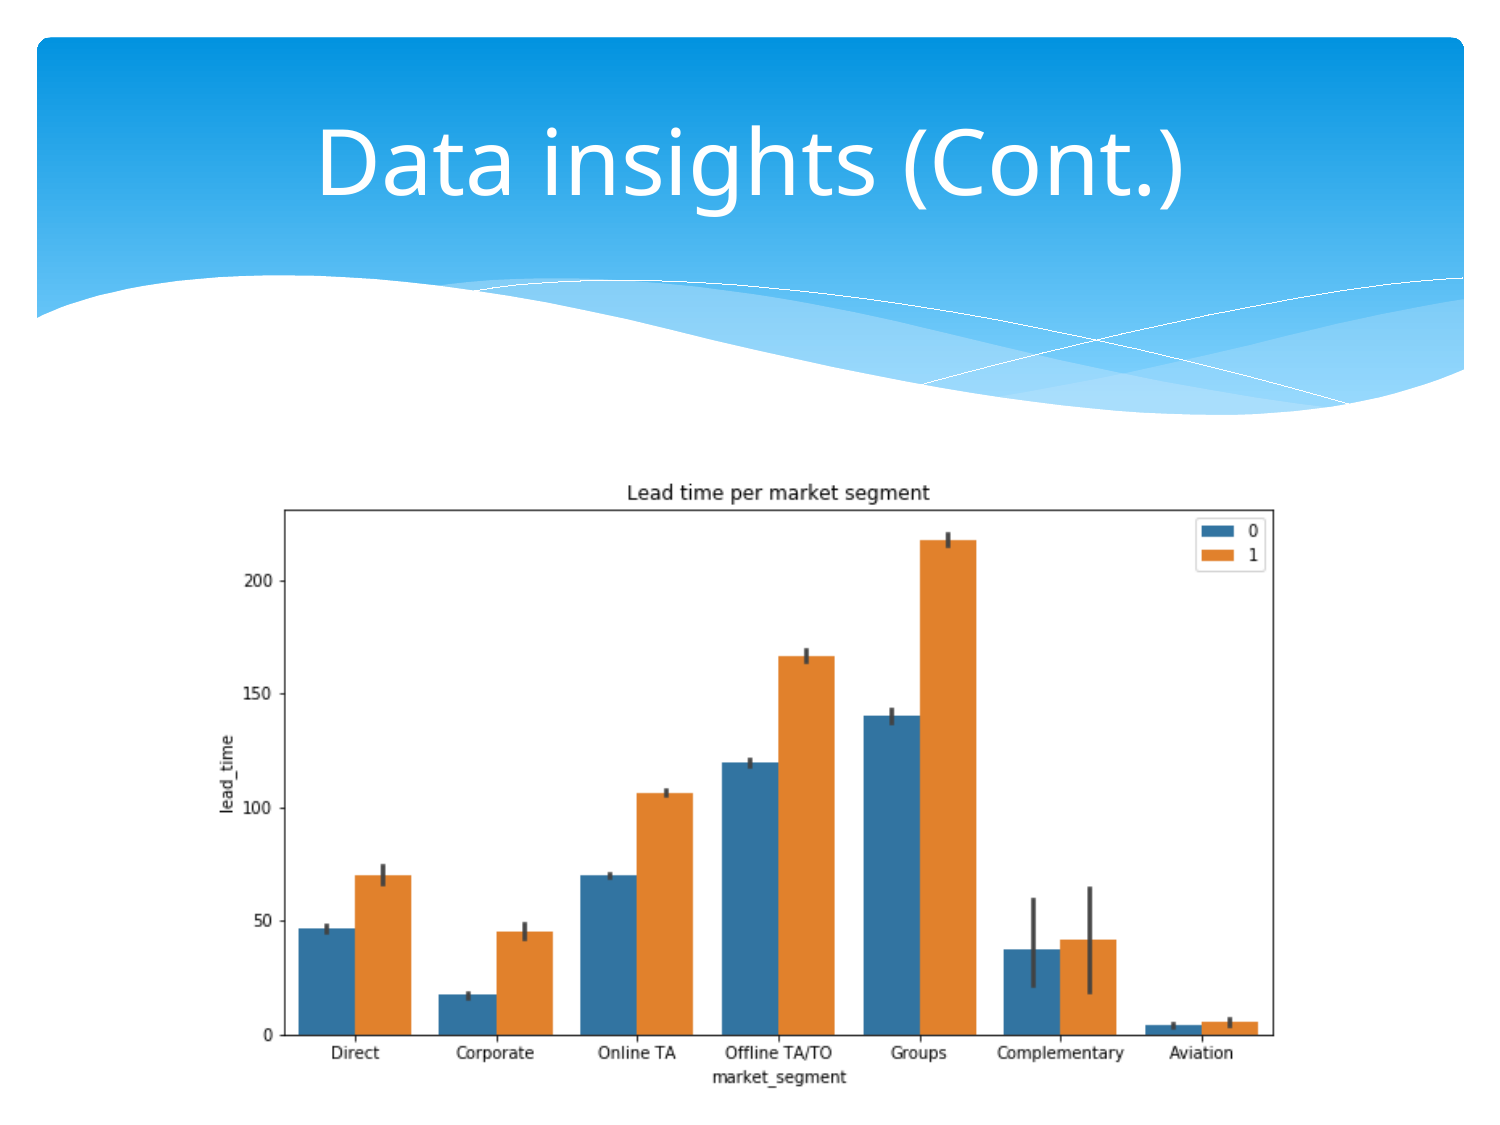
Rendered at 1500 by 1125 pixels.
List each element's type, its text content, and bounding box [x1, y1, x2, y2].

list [124, 426, 1401, 1123]
title Data insights (Cont.) [75, 55, 1425, 261]
